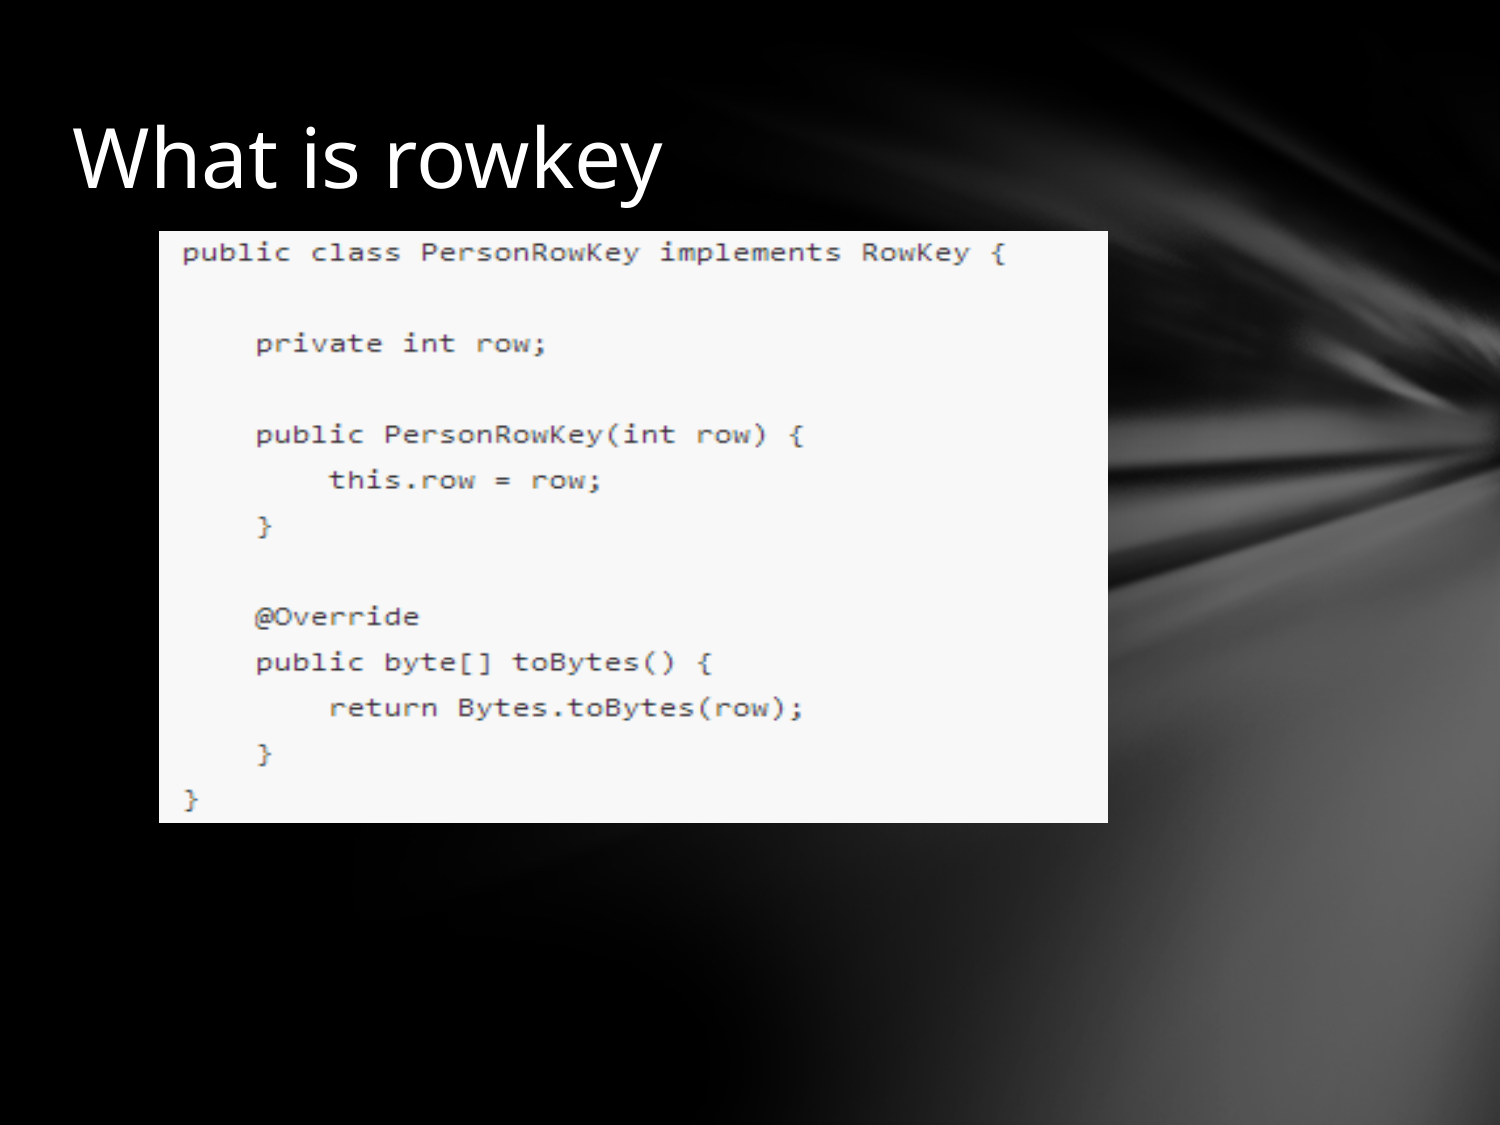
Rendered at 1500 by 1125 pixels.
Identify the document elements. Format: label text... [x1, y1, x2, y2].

title What is rowkey [57, 37, 1318, 213]
picture [159, 231, 1108, 823]
